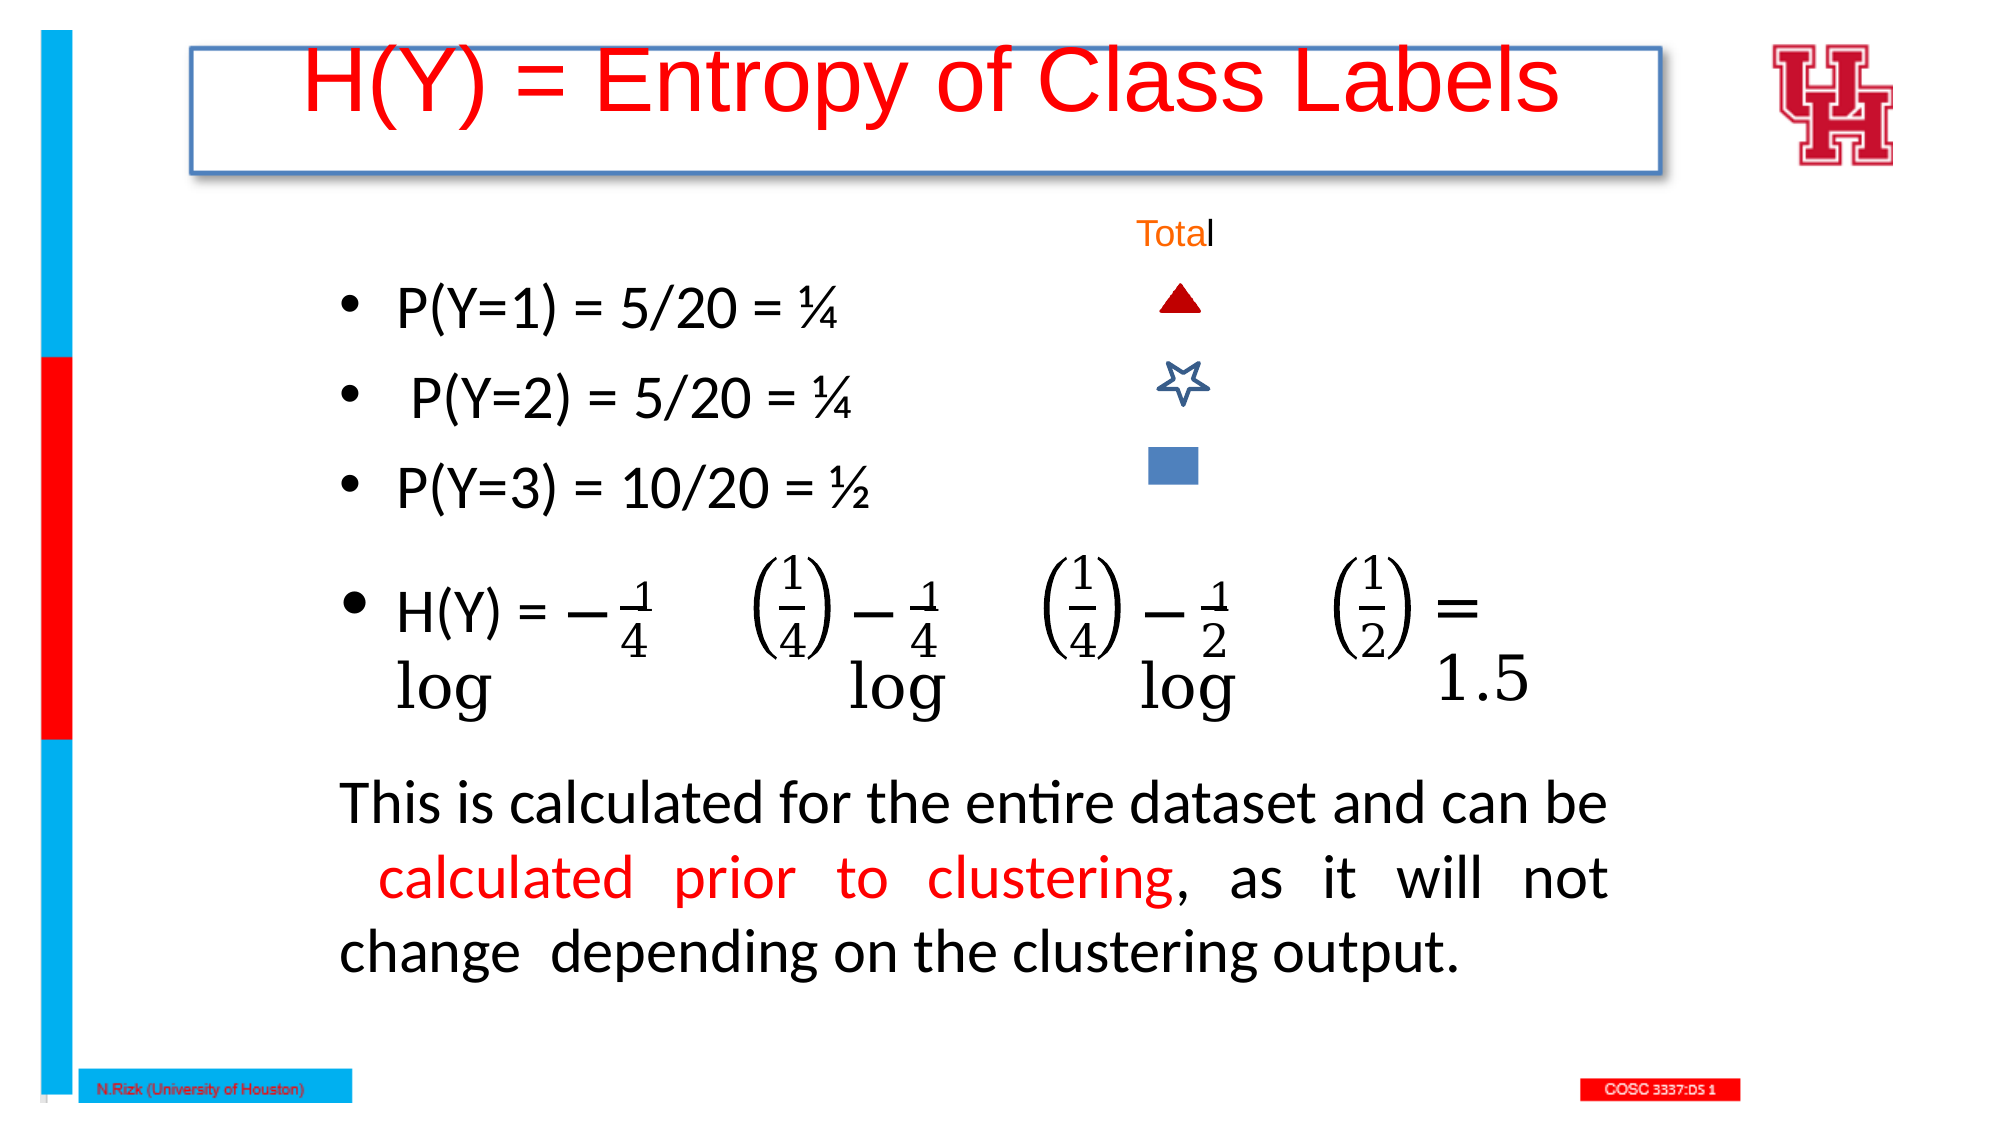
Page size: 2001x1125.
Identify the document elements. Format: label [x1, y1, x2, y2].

text_box [1431, 561, 1582, 714]
text_box [1137, 561, 1321, 721]
text_box [1043, 528, 1121, 667]
text_box [338, 758, 1610, 986]
picture [242, 1084, 297, 1094]
text_box [847, 561, 1031, 721]
title [299, 0, 1649, 176]
text_box [1120, 201, 1242, 262]
text_box [1158, 363, 1209, 405]
picture [147, 1084, 154, 1097]
picture [225, 1084, 236, 1094]
picture [98, 1084, 110, 1094]
text_box [1148, 447, 1199, 485]
text_box [1333, 528, 1411, 667]
text_box [753, 528, 831, 667]
picture [154, 1084, 219, 1097]
picture [113, 1084, 142, 1094]
text_box [1159, 283, 1201, 313]
text_box [337, 248, 875, 521]
text_box [338, 561, 741, 721]
picture [40, 30, 1893, 1103]
